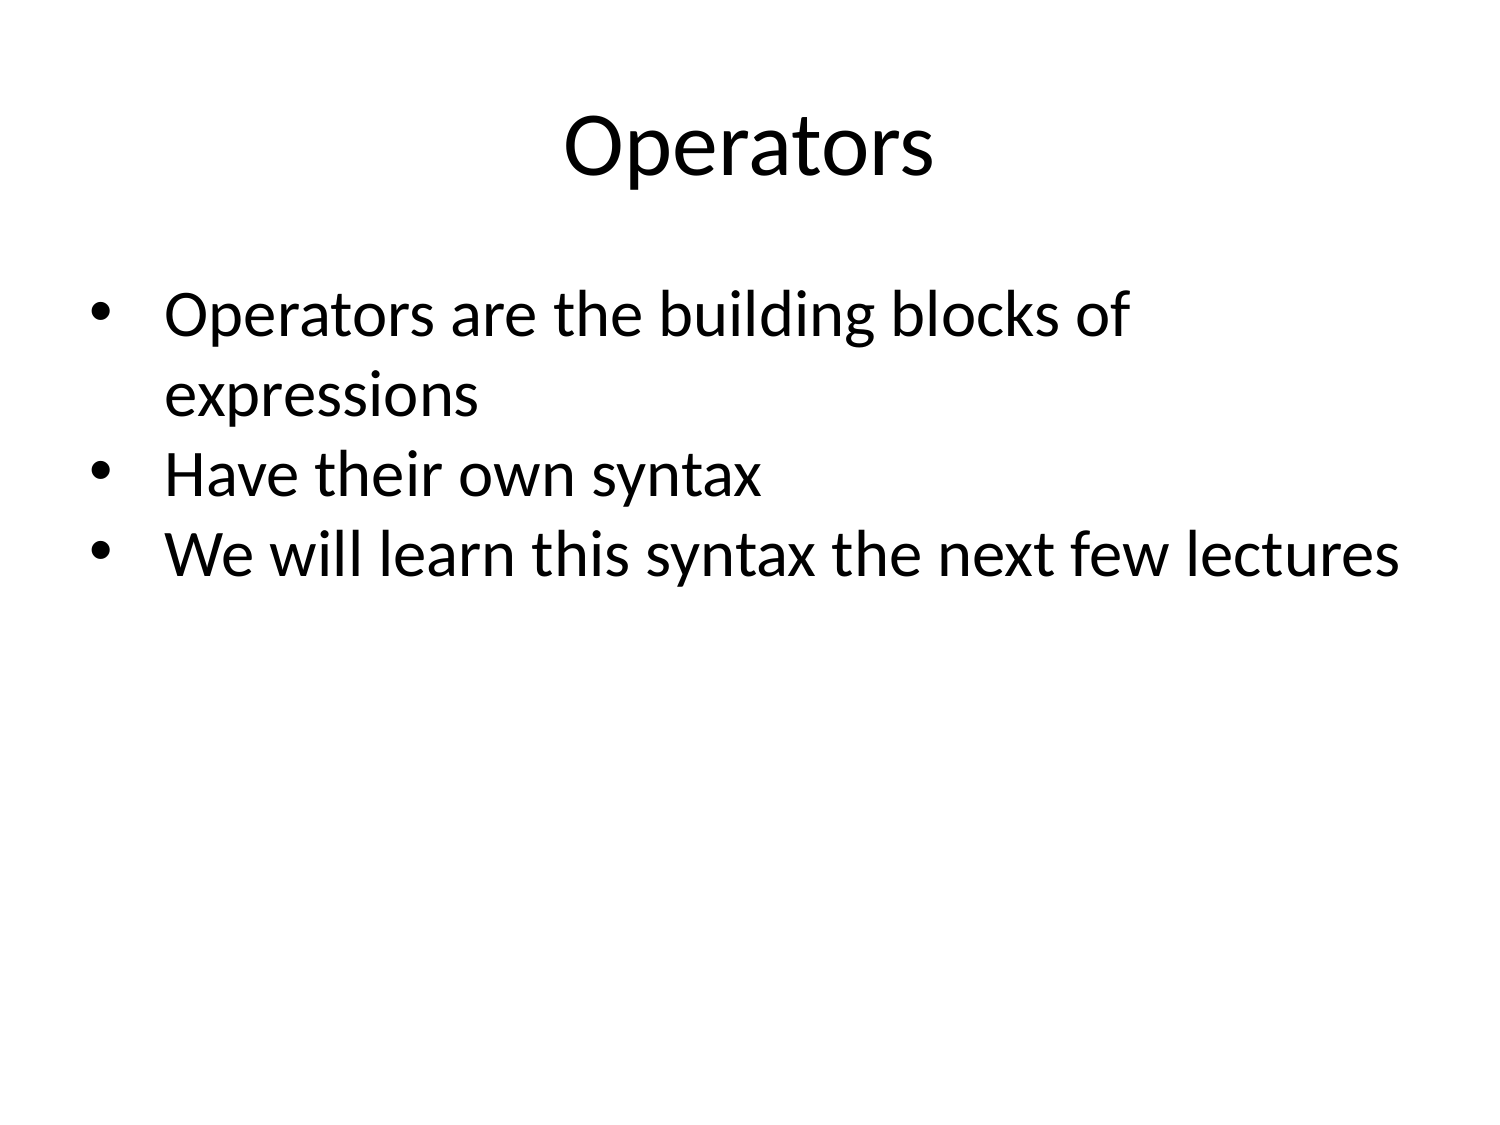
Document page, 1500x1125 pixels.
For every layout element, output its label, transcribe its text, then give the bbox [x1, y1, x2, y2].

title Operators [75, 45, 1425, 233]
text_box Operators are the building blocks of expressions Have their own syntax We will learn this syntax the next few lectures [74, 262, 1463, 677]
